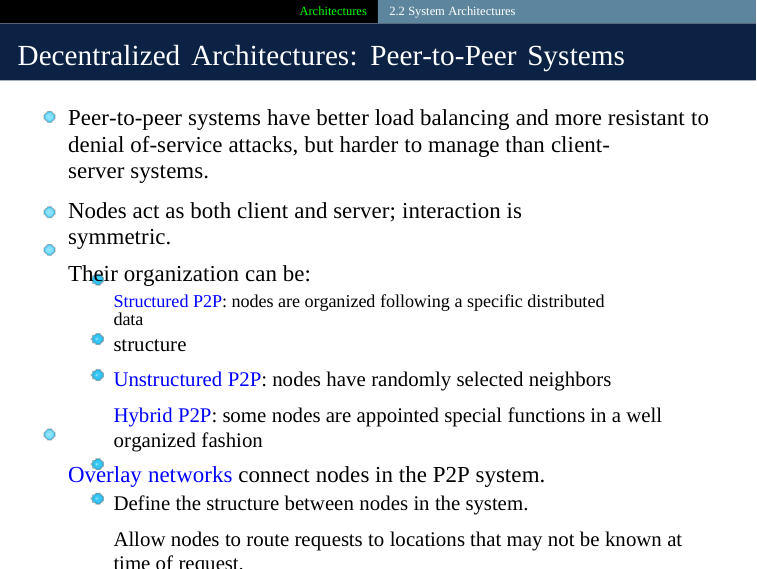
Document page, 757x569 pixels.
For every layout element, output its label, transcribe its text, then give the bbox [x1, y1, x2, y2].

text_box [0, 0, 756, 567]
text_box Decentralized Architectures: Peer-to-Peer Systems [15, 39, 633, 74]
text_box Architectures 2.2 System Architectures [297, 3, 517, 20]
text_box Peer-to-peer systems have better load balancing and more resistant to denial of-service attacks, but harder to manage than client-server systems. Nodes act as both client and server; interaction is symmetric. Their organization can be: Structured P2P: nodes are organized following a specific distributed data structure Unstructured P2P: nodes have randomly selected neighbors Hybrid P2P: some nodes are appointed special functions in a well organized fashion Overlay networks connect nodes in the P2P system. Define the structure between nodes in the system. Allow nodes to route requests to locations that may not be known at time of request. 22 / 25 [66, 105, 746, 568]
